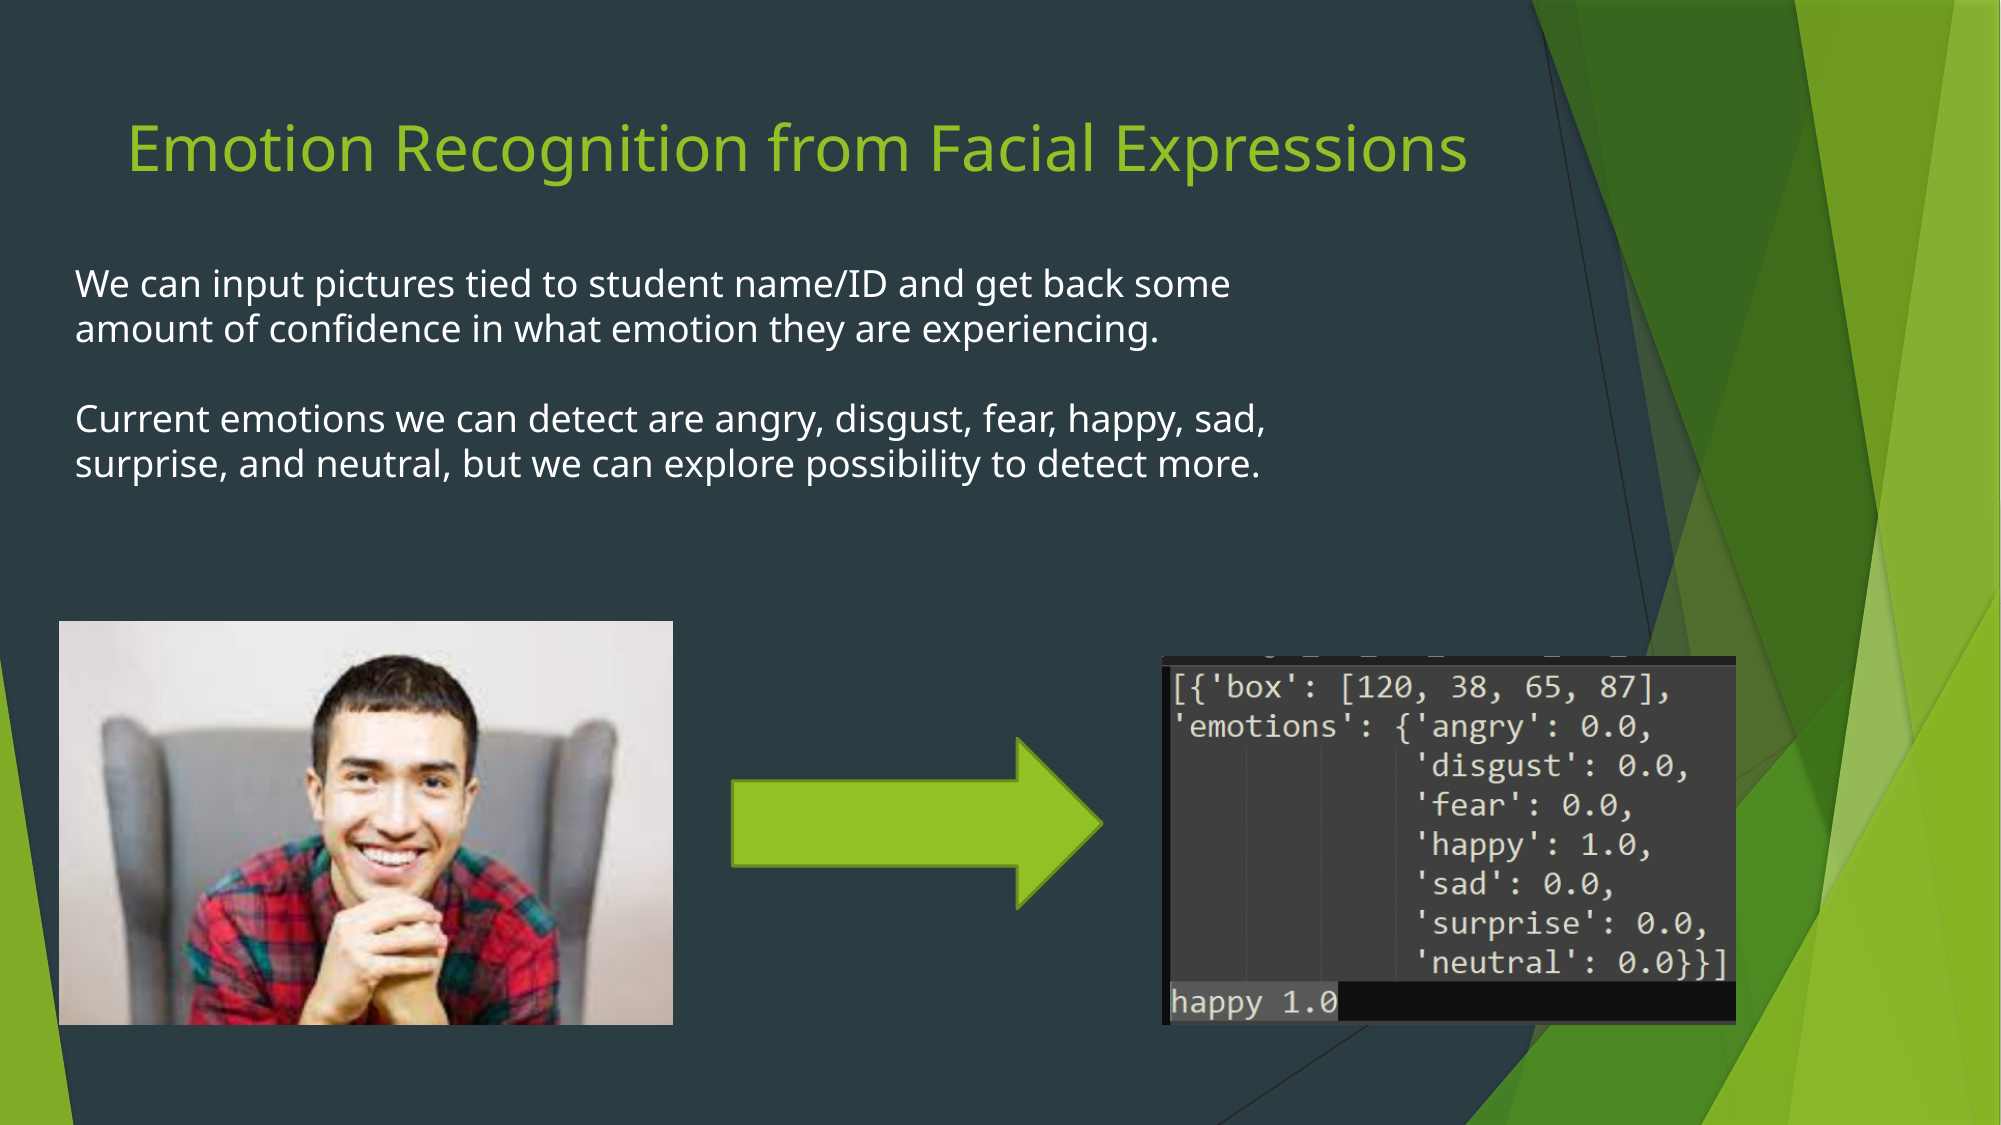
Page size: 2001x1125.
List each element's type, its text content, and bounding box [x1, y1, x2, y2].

picture [59, 621, 674, 1026]
text_box [730, 736, 1104, 911]
text_box We can input pictures tied to student name/ID and get back some amount of confidence in what emotion they are experiencing. Current emotions we can detect are angry, disgust, fear, happy, sad, surprise, and neutral, but we can explore possibility to detect more. [59, 253, 1381, 583]
picture [1161, 655, 1737, 1026]
title Emotion Recognition from Facial Expressions [111, 99, 1522, 207]
